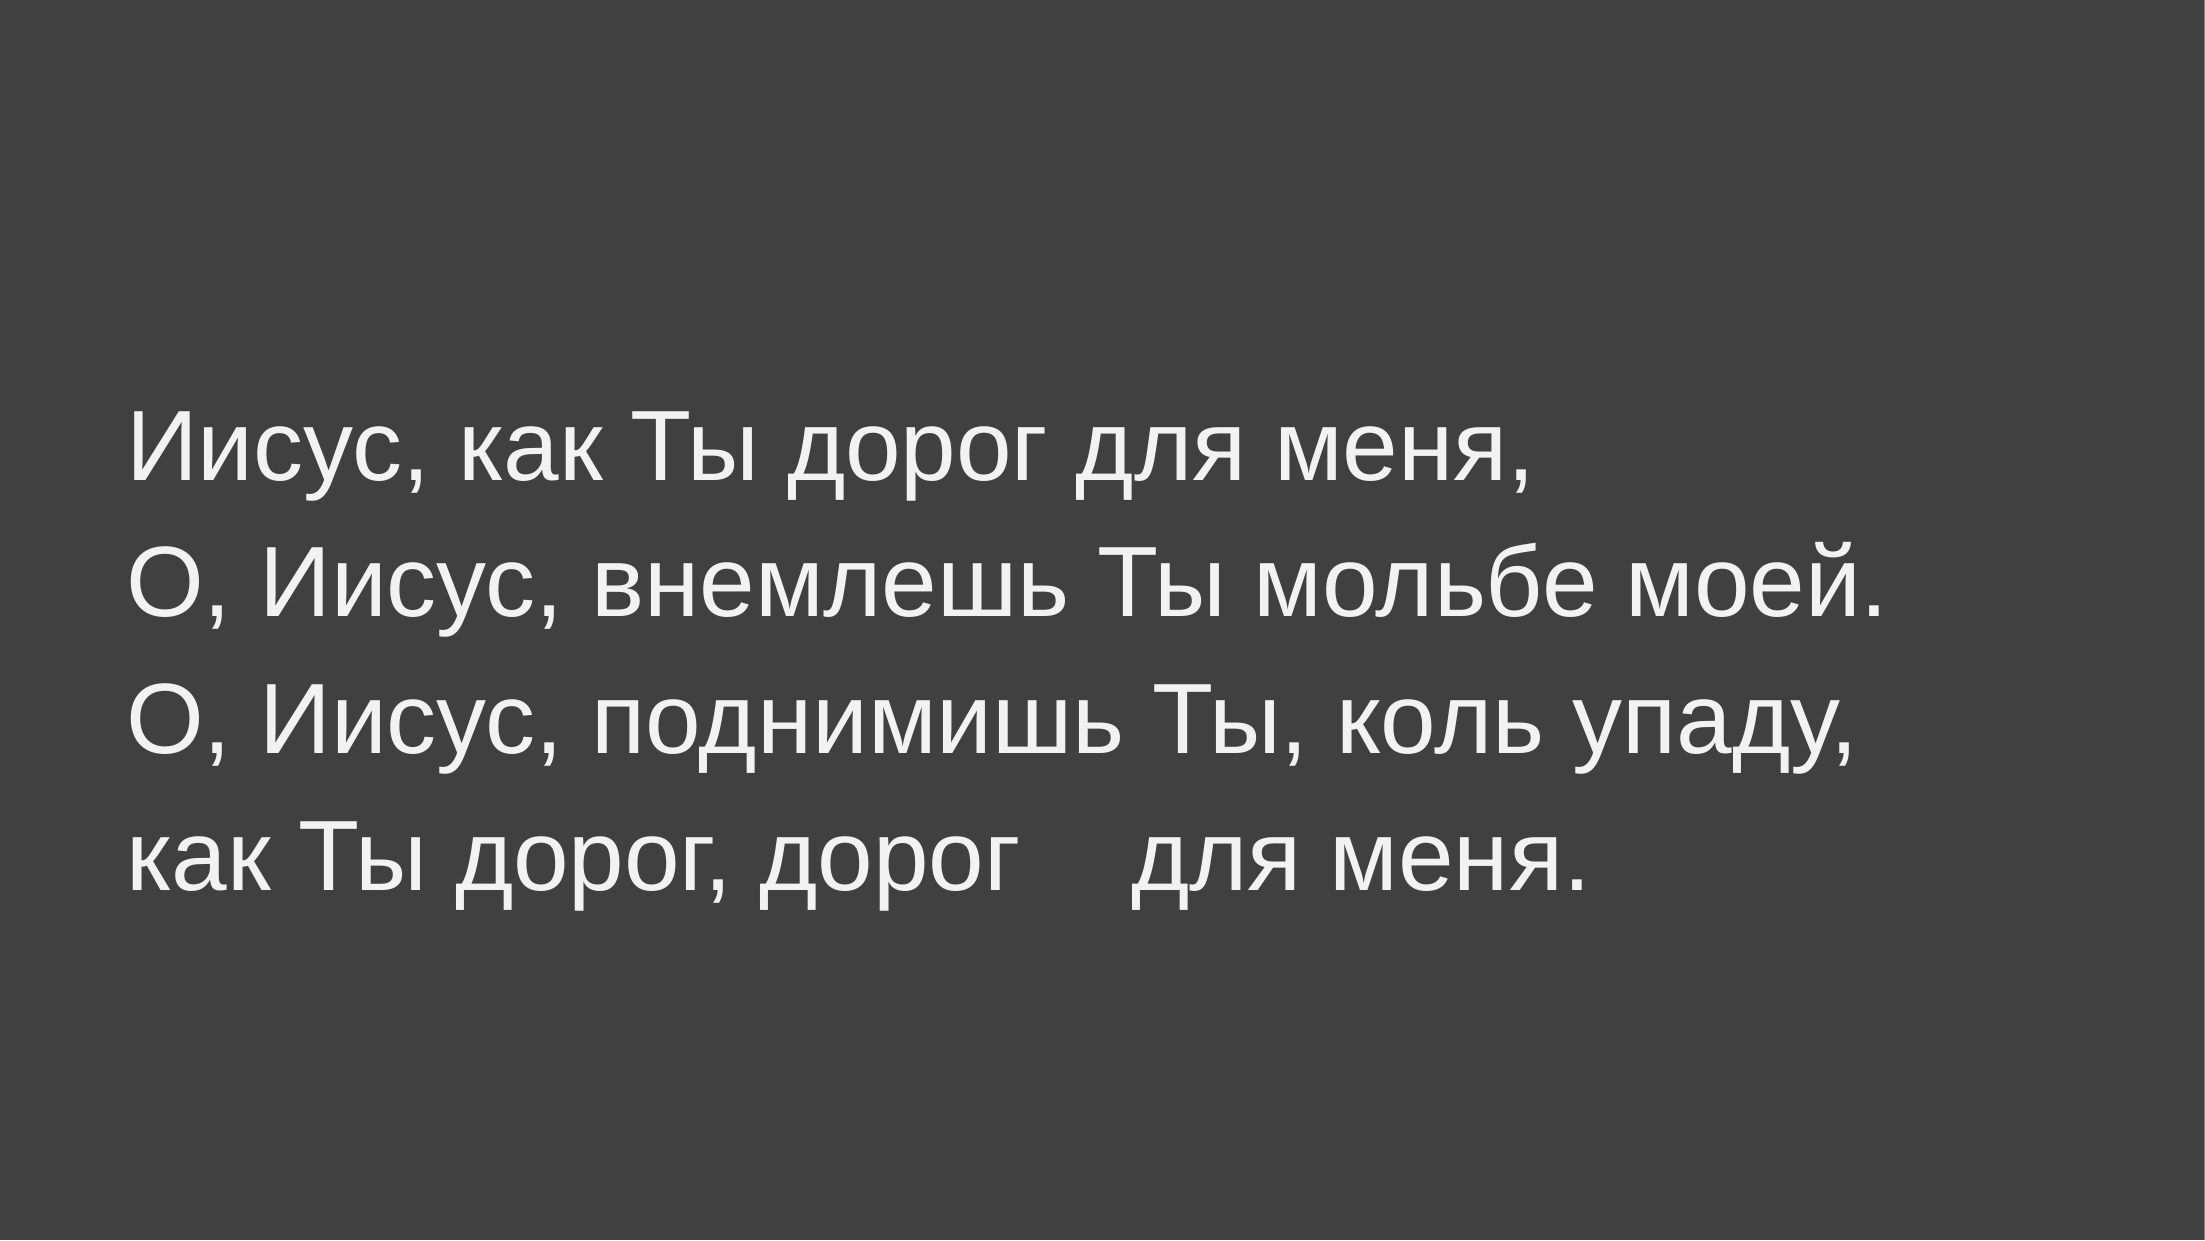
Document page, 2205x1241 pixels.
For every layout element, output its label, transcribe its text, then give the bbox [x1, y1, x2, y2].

text_box Иисус, как Ты дорог для меня, О, Иисус, внемлешь Ты мольбе моей. О, Иисус, поднимишь Ты, коль упаду, как Ты дорог, дорог для меня. [126, 149, 2074, 1141]
